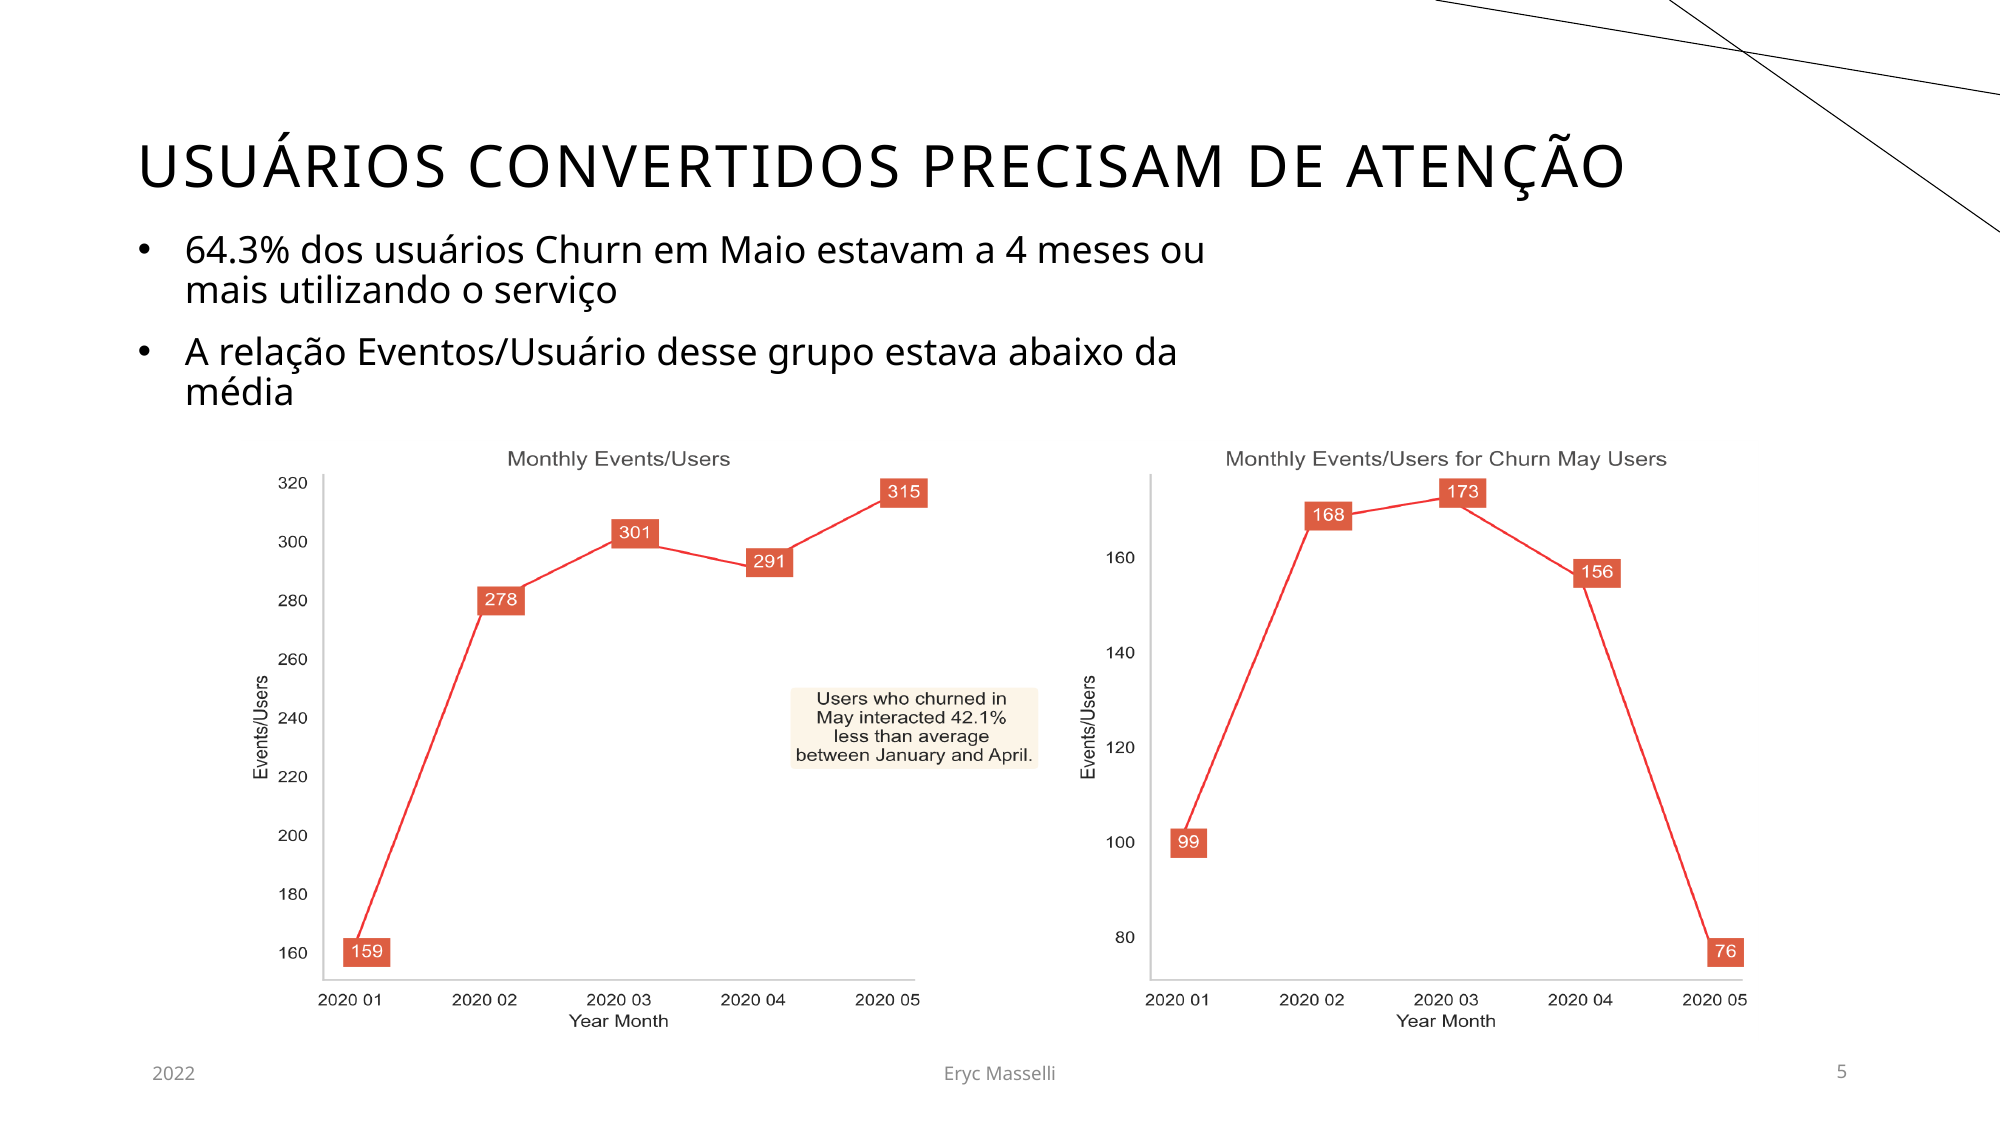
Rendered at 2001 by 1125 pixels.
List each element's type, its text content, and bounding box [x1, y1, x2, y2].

footer Eryc Masselli [662, 1042, 1338, 1103]
picture [241, 440, 1759, 1041]
title Usuários convertidos precisam de atenção [137, 59, 1863, 278]
slide_number 5 [1412, 1042, 1863, 1103]
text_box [1669, 95, 2000, 233]
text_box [1435, 0, 2000, 95]
list 64.3% dos usuários Churn em Maio estavam a 4 meses ou mais utilizando o serviço A relação Eventos/Usuário desse grupo estava abaixo da média [122, 223, 1233, 441]
slide_number 2022 [137, 1042, 588, 1103]
